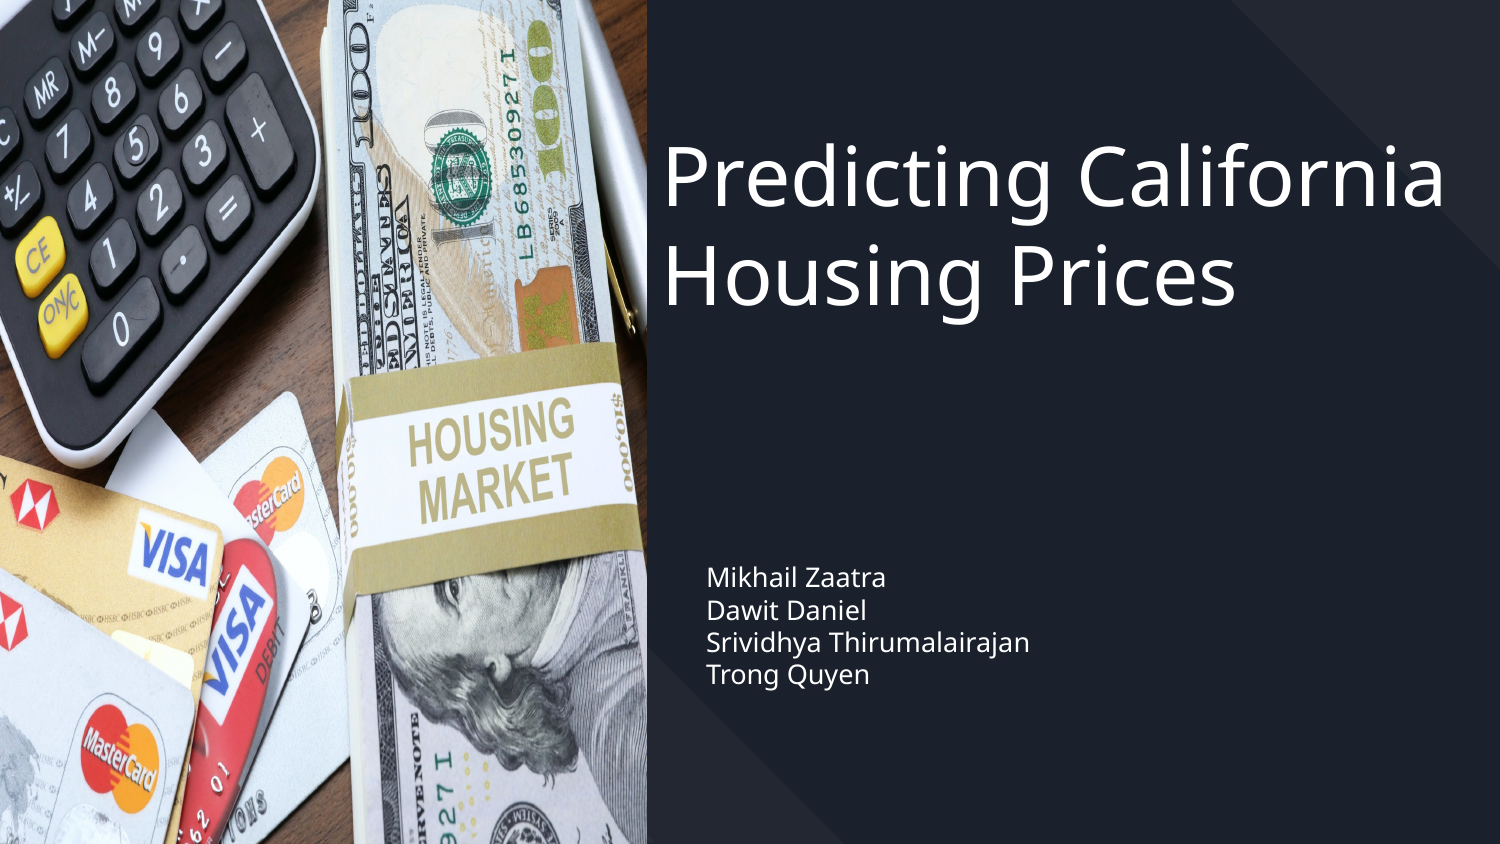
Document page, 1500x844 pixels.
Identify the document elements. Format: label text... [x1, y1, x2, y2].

subtitle Mikhail Zaatra Dawit Daniel Srividhya Thirumalairajan Trong Quyen [691, 513, 1206, 722]
picture [0, 0, 648, 844]
title Predicting California Housing Prices [651, 109, 1471, 369]
